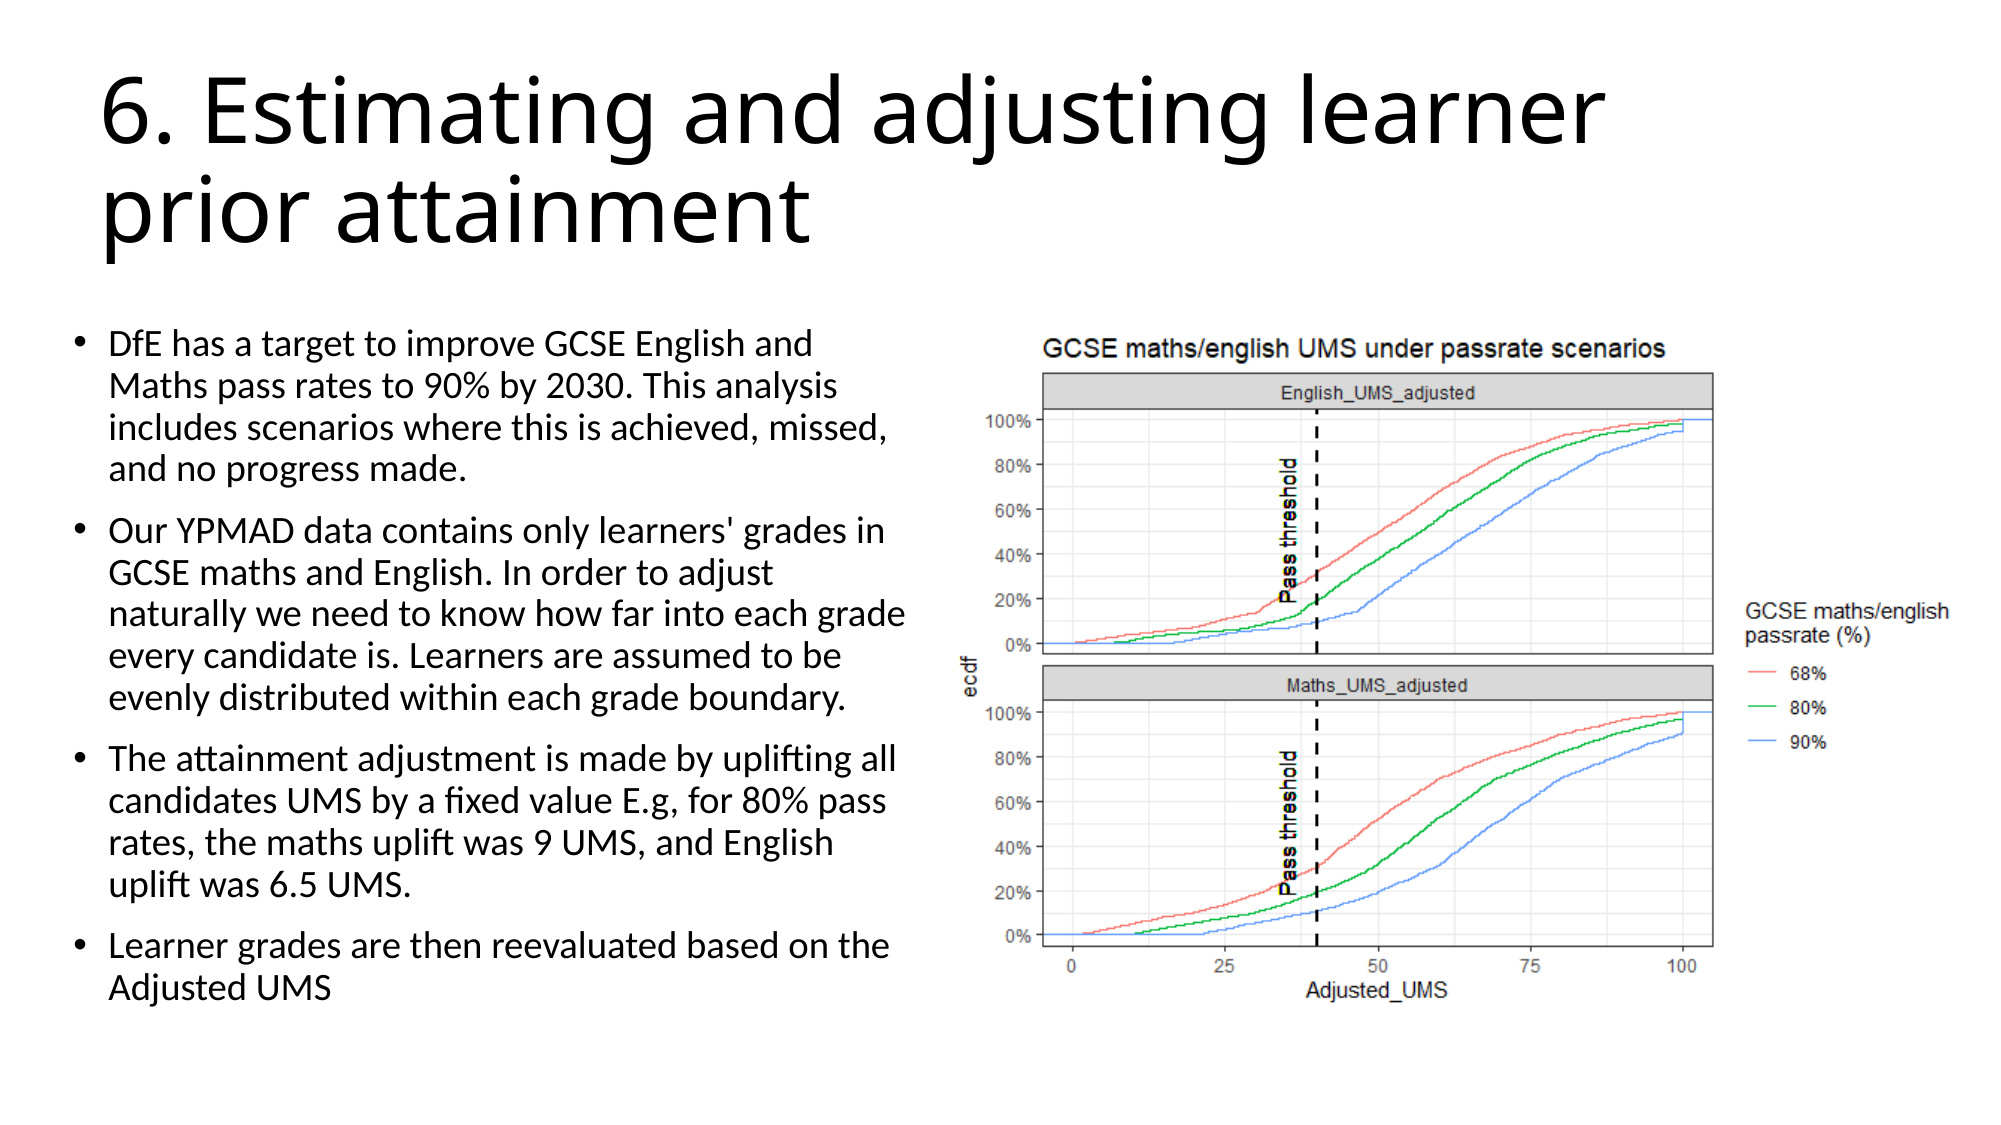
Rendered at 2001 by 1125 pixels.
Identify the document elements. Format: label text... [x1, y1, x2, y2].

title 6. Estimating and adjusting learner prior attainment [84, 54, 1810, 272]
picture [947, 325, 1972, 1013]
list DfE has a target to improve GCSE English and Maths pass rates to 90% by 2030. This analysis includes scenarios where this is achieved, missed, and no progress made. Our YPMAD data contains only learners' grades in GCSE maths and English. In order to adjust naturally we need to know how far into each grade every candidate is. Learners are assumed to be evenly distributed within each grade boundary. The attainment adjustment is made by uplifting all candidates UMS by a fixed value E.g, for 80% pass rates, the maths uplift was 9 UMS, and English uplift was 6.5 UMS. Learner grades are then reevaluated based on the Adjusted UMS [58, 315, 927, 1050]
